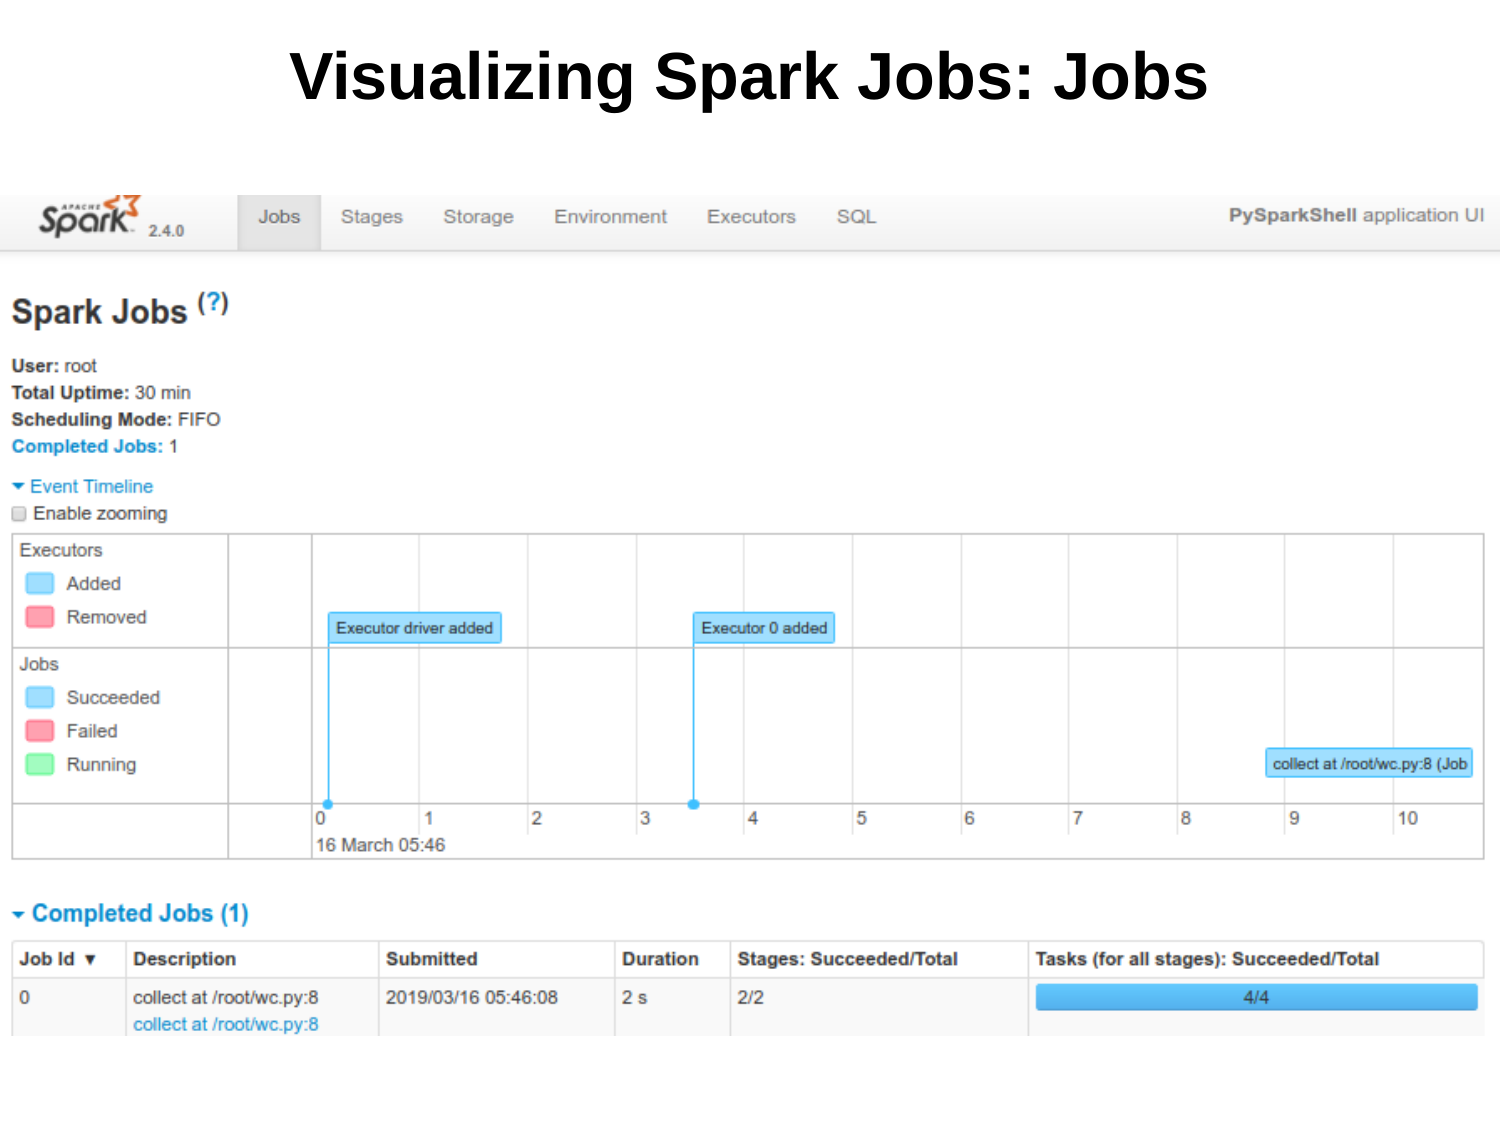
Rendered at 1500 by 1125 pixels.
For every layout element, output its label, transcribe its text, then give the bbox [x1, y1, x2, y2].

text_box [22, 89, 1418, 193]
text_box Visualizing Spark Jobs: Jobs [0, 0, 1500, 102]
picture [0, 195, 1500, 1037]
